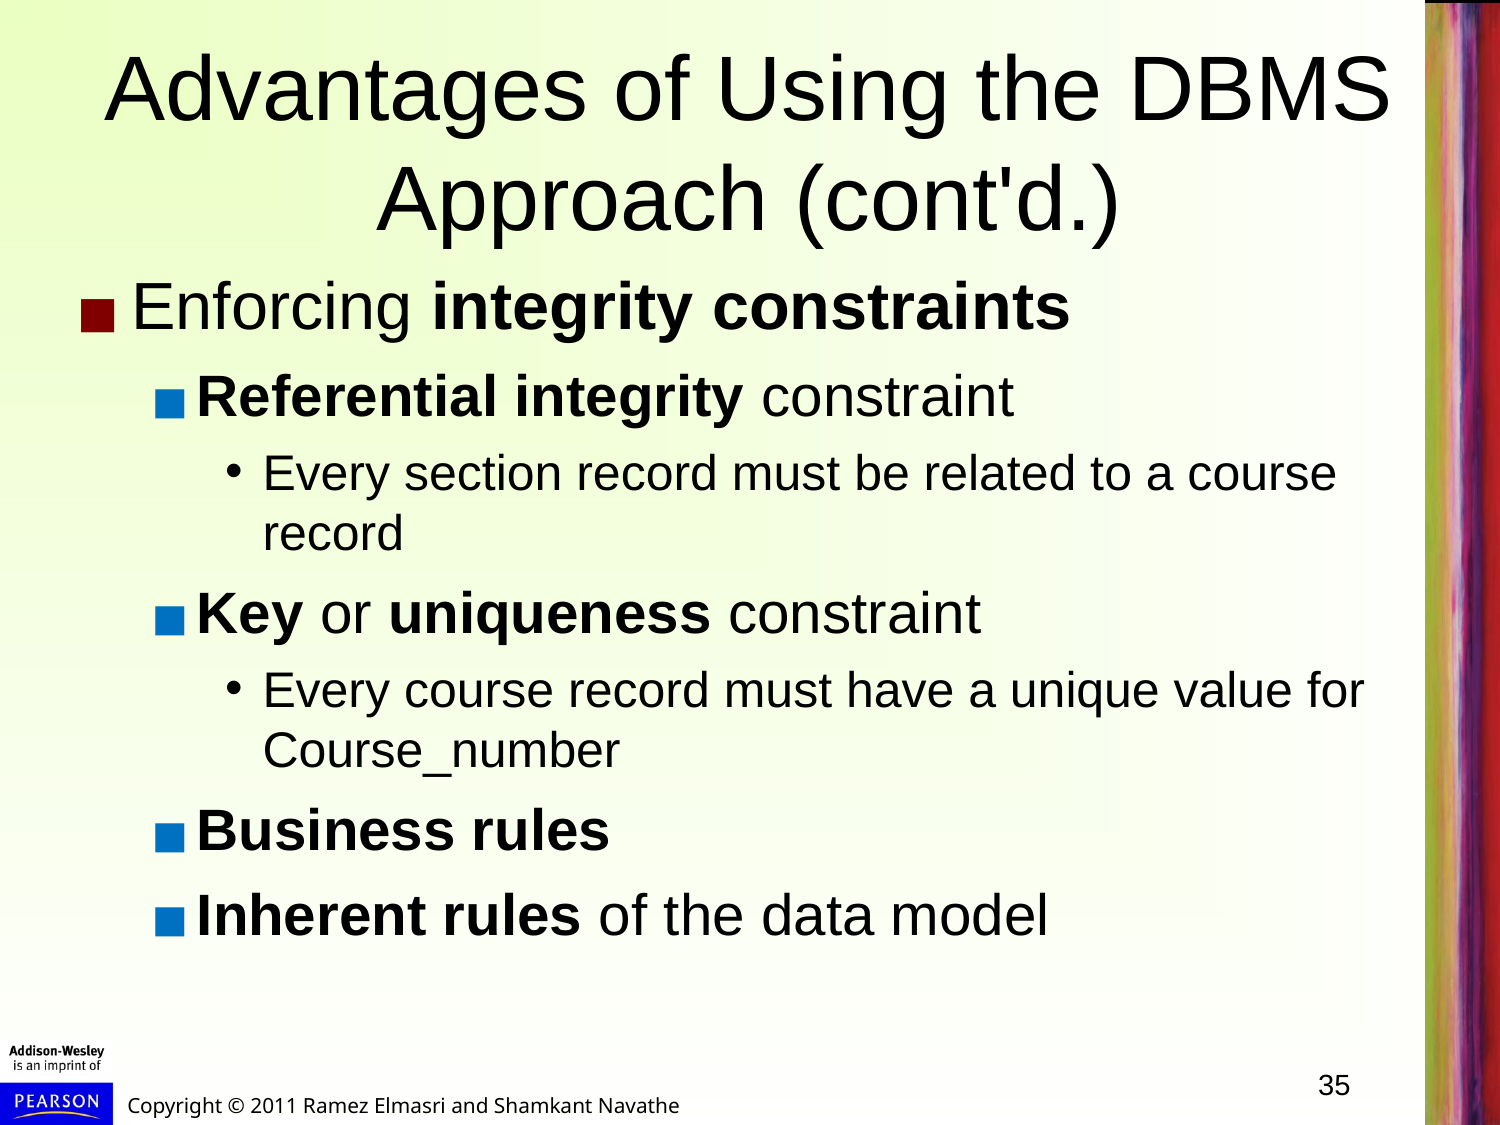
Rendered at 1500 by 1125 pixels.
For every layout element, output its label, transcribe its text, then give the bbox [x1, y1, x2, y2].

title Advantages of Using the DBMS Approach (cont'd.) [75, 44, 1425, 233]
list Enforcing integrity constraints Referential integrity constraint Every section record must be related to a course record Key or uniqueness constraint Every course record must have a unique value for Course_number Business rules Inherent rules of the data model [75, 263, 1425, 1006]
picture [0, 0, 1500, 1125]
